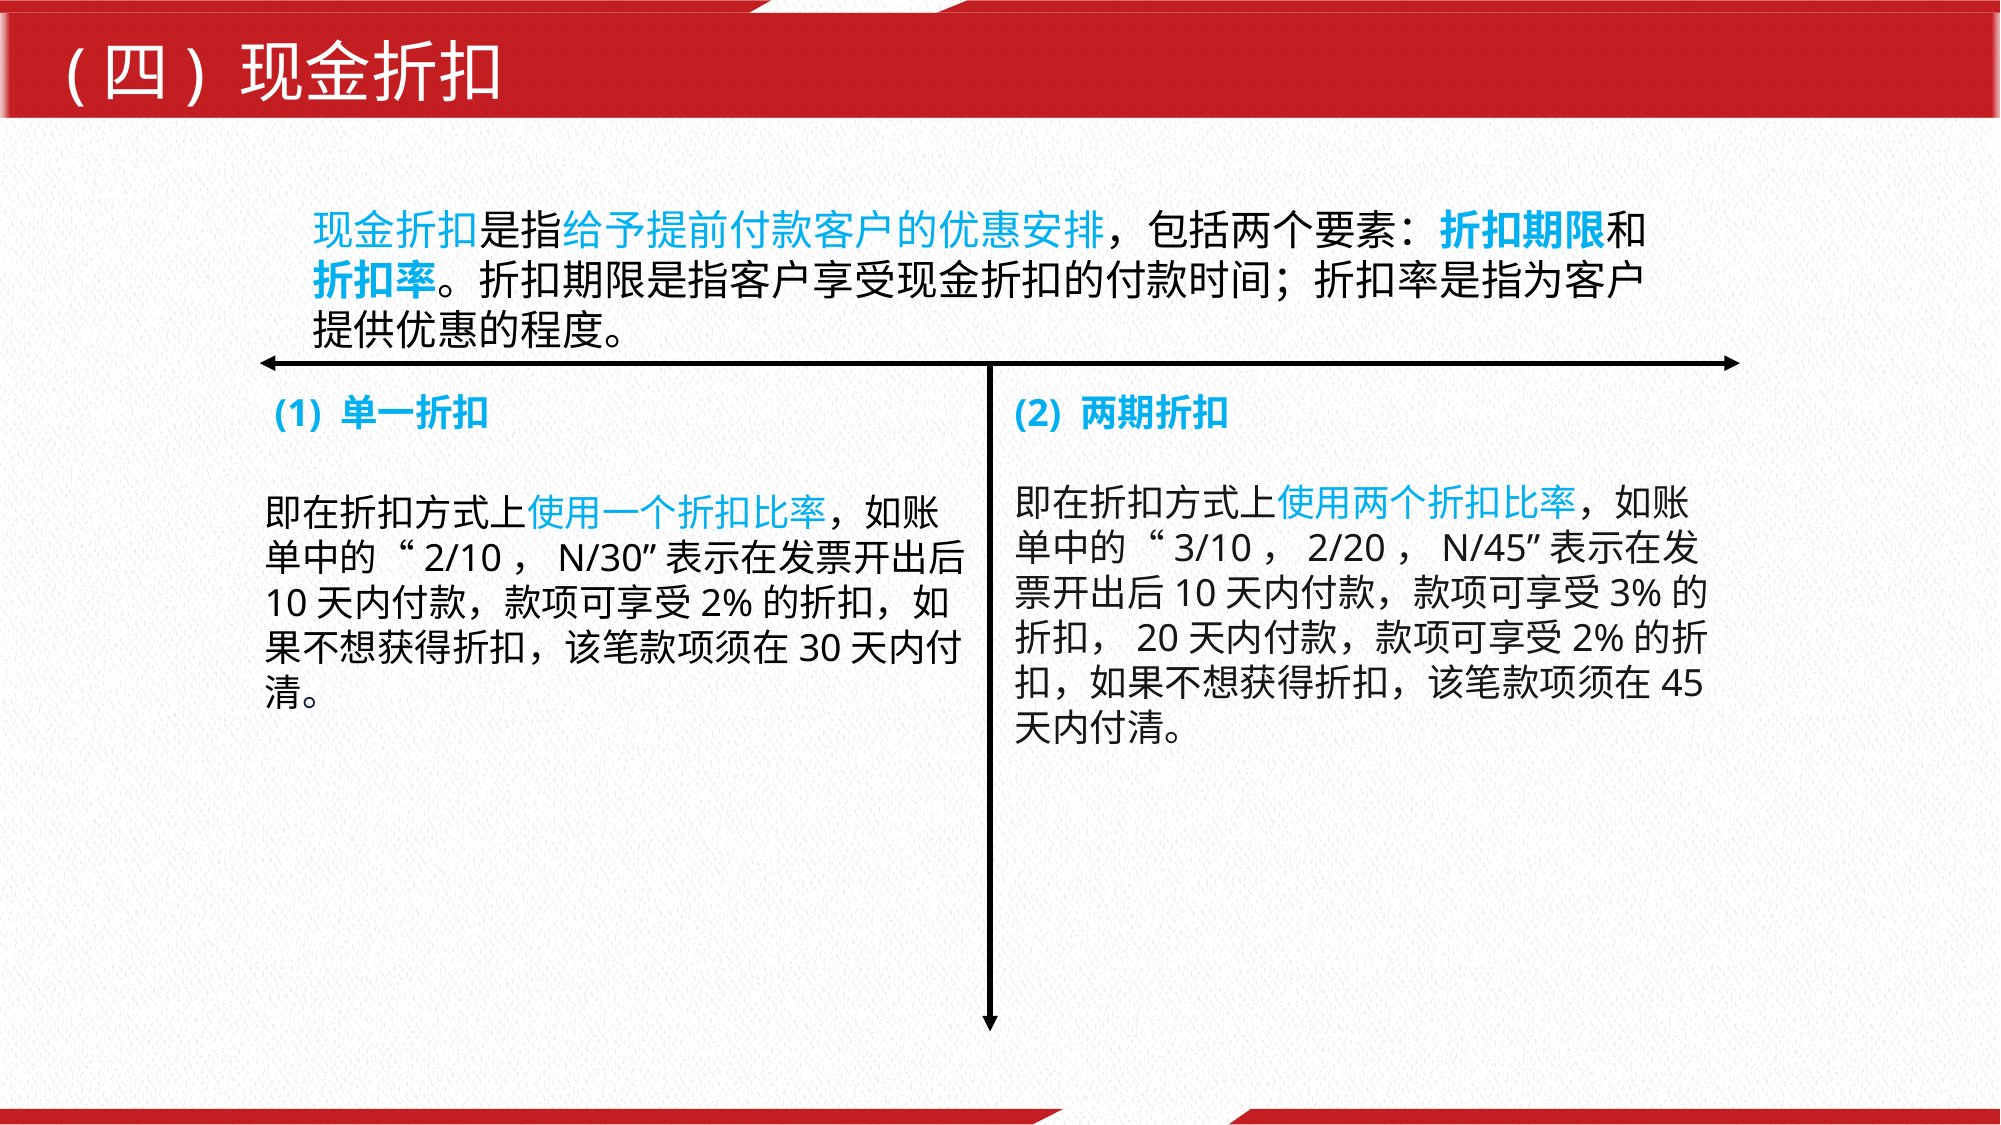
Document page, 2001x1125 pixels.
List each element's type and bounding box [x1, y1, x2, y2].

text_box [0, 118, 2000, 1125]
picture [0, 12, 2000, 118]
text_box [249, 196, 1740, 1032]
text_box [0, 0, 2000, 12]
